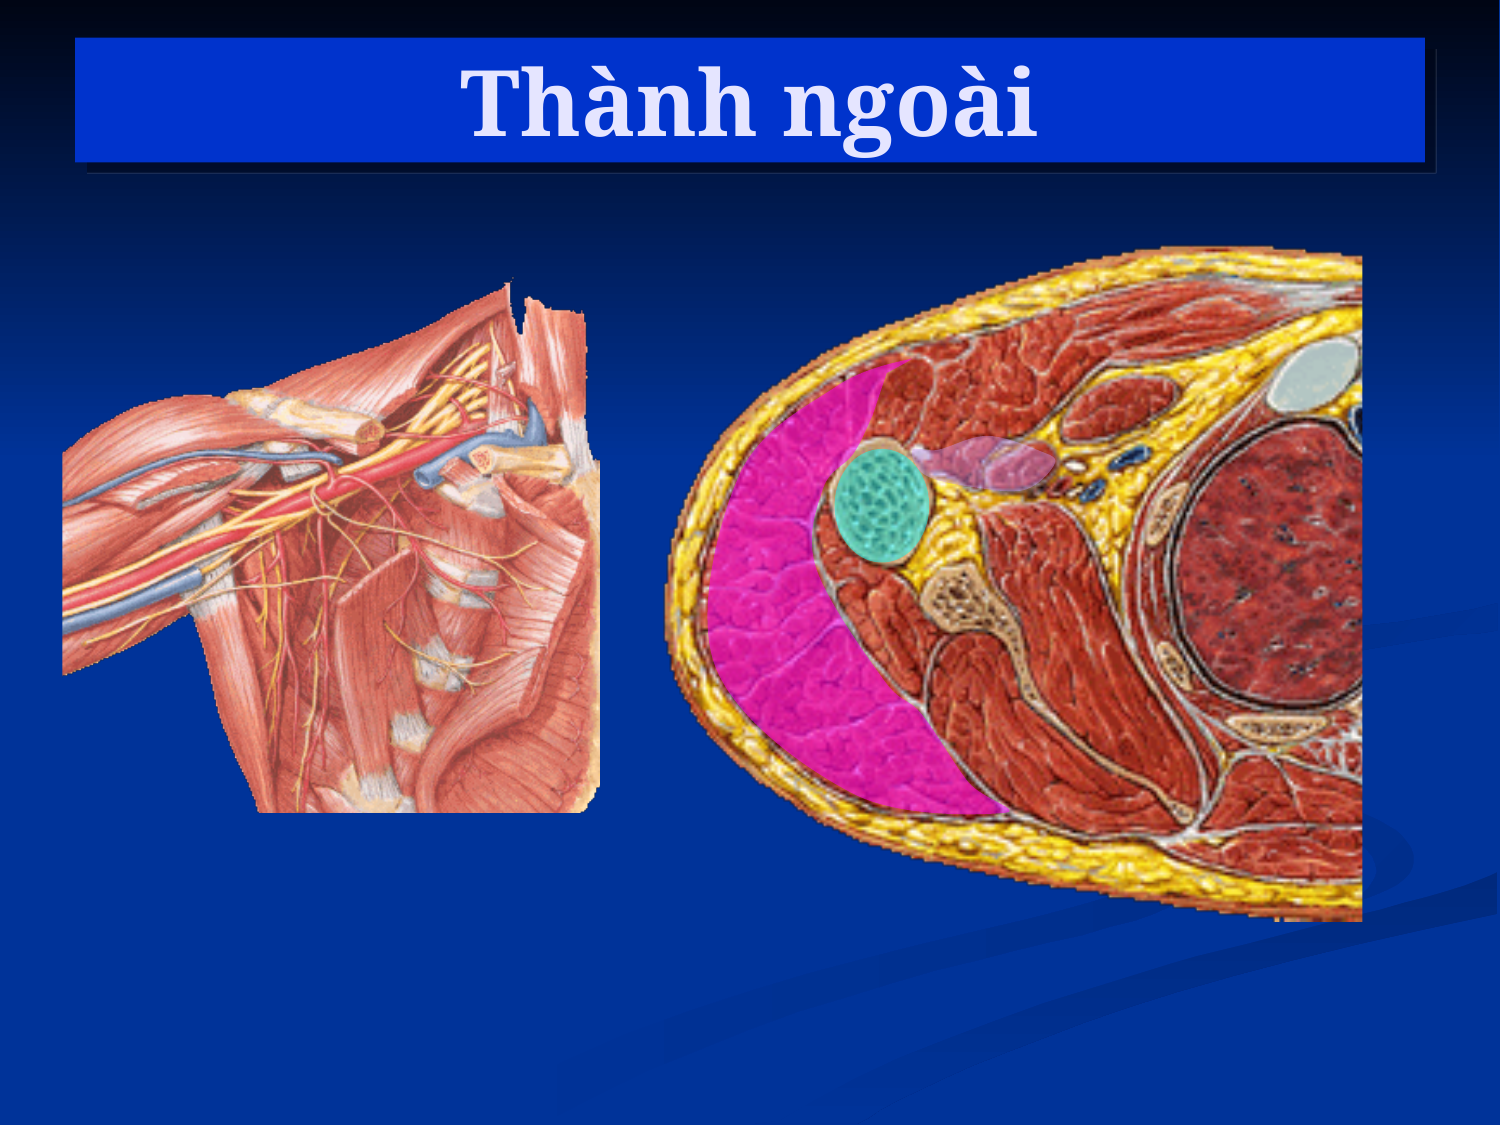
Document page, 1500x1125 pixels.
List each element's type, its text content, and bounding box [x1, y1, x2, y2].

picture [662, 224, 1363, 922]
title Thành ngoài [75, 37, 1425, 163]
picture [62, 274, 600, 813]
